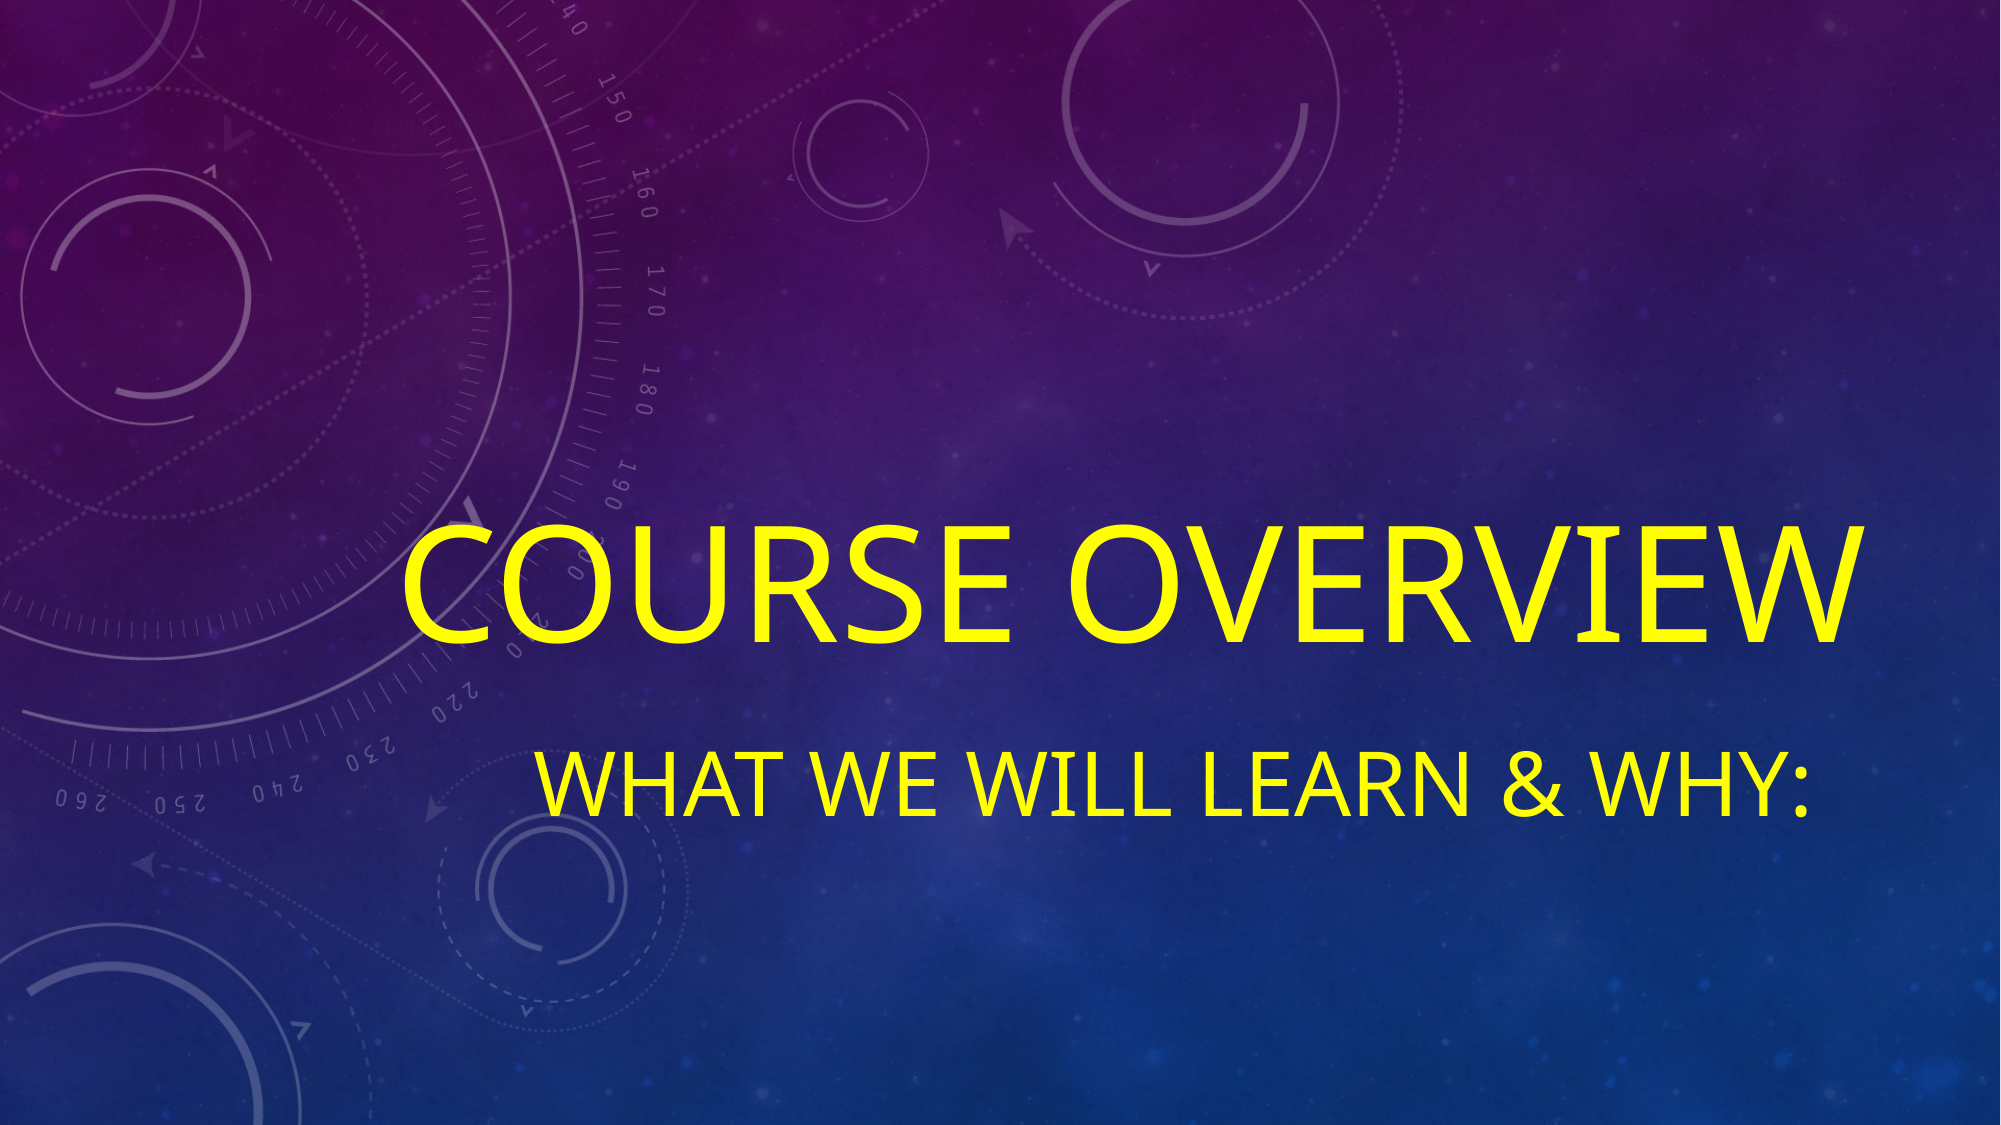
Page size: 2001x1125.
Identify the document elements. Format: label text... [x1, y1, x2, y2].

subtitle What we will learn & why: [516, 719, 1831, 950]
title Course overview [98, 346, 1883, 683]
picture [0, 0, 2001, 1125]
